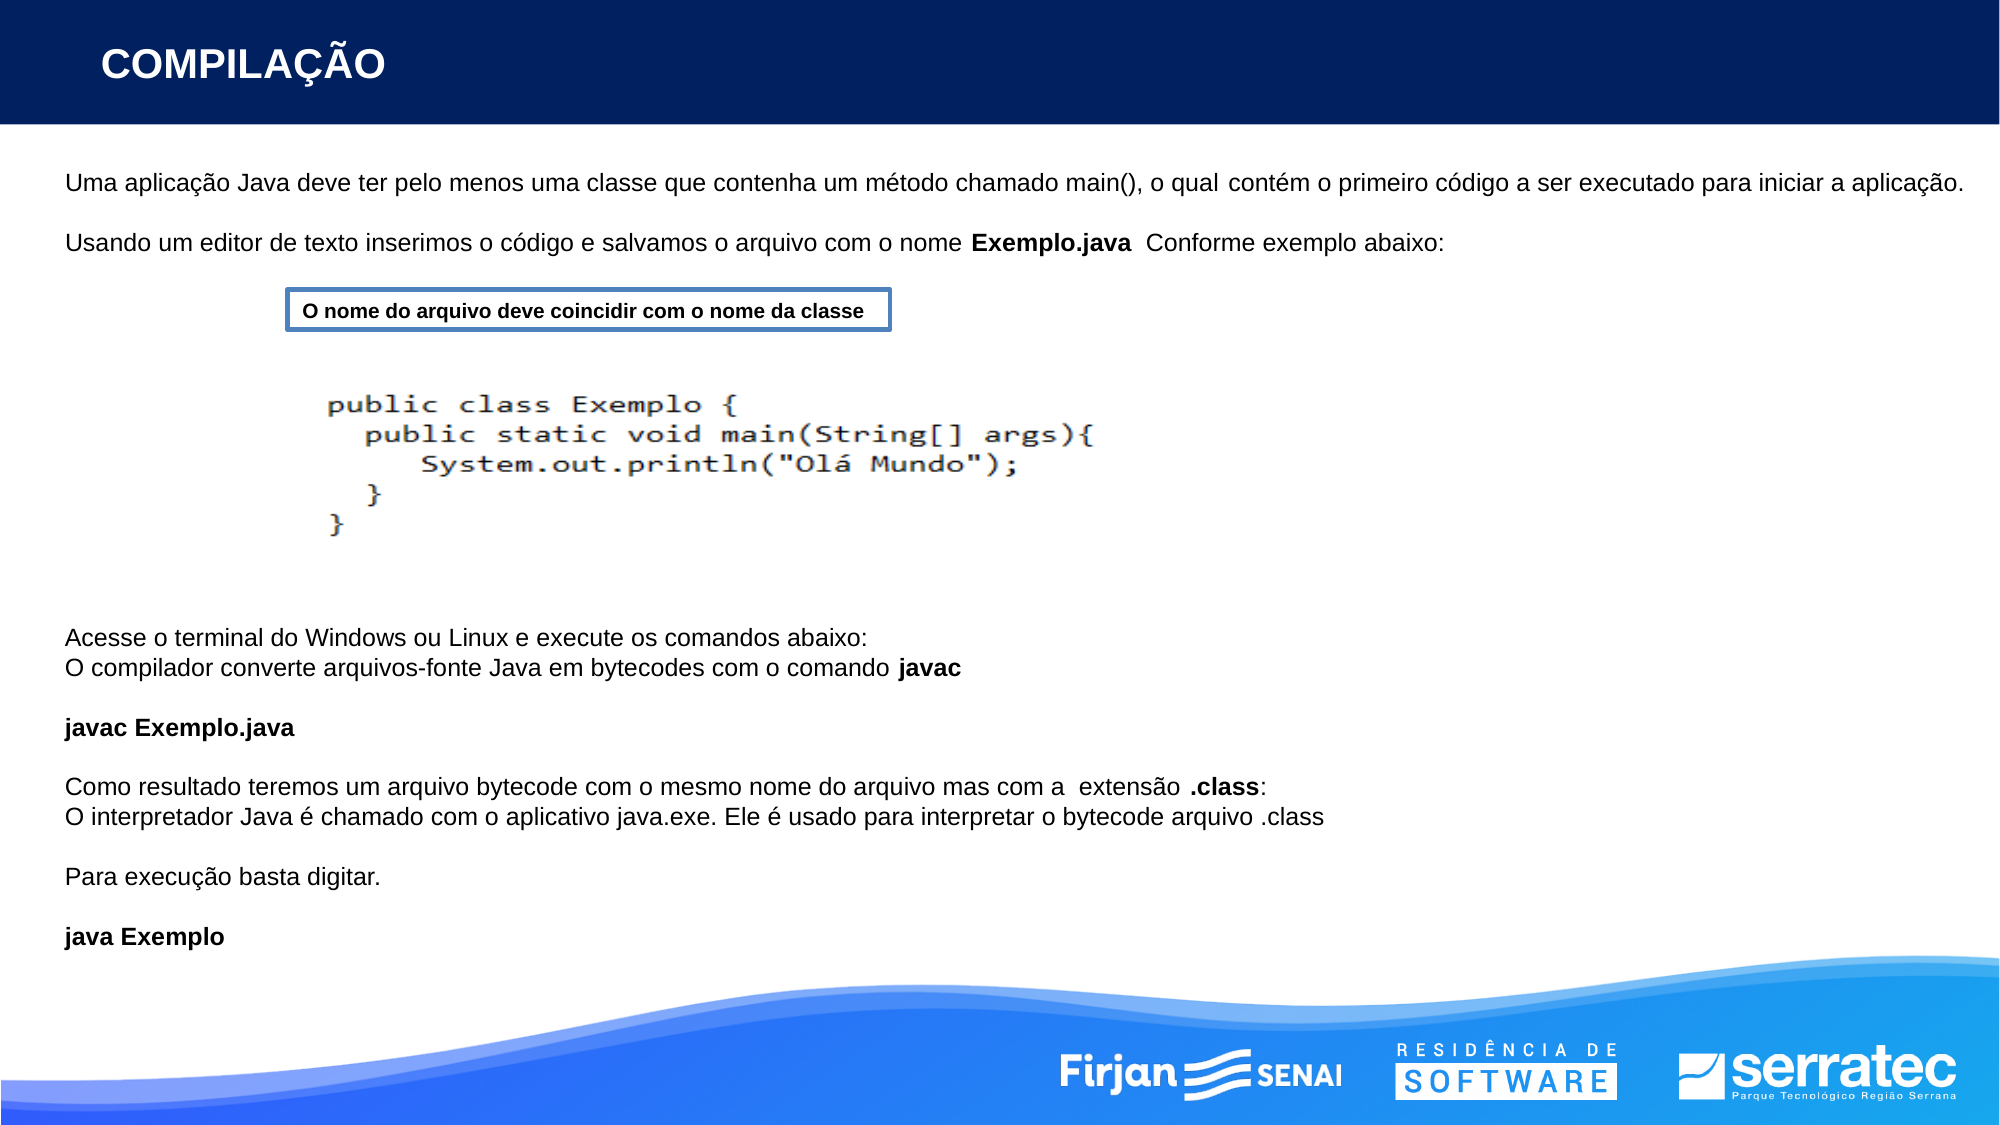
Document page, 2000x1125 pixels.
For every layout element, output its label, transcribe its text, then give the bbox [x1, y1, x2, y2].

text_box O nome do arquivo deve coincidir com o nome da classe [287, 289, 890, 330]
text_box Acesse o terminal do Windows ou Linux e execute os comandos abaixo: O compilador converte arquivos-fonte Java em bytecodes com o comando javac javac Exemplo.java Como resultado teremos um arquivo bytecode com o mesmo nome do arquivo mas com a extensão .class: O interpretador Java é chamado com o aplicativo java.exe. Ele é usado para interpretar o bytecode arquivo .class Para execução basta digitar. java Exemplo [49, 613, 1873, 958]
picture [248, 380, 1260, 563]
text_box Uma aplicação Java deve ter pelo menos uma classe que contenha um método chamado main(), o qual contém o primeiro código a ser executado para iniciar a aplicação. Usando um editor de texto inserimos o código e salvamos o arquivo com o nome Exemplo.java Conforme exemplo abaixo: [49, 158, 2000, 264]
text_box COMPILAÇÃO [0, 0, 487, 123]
picture [1, 943, 2000, 1125]
